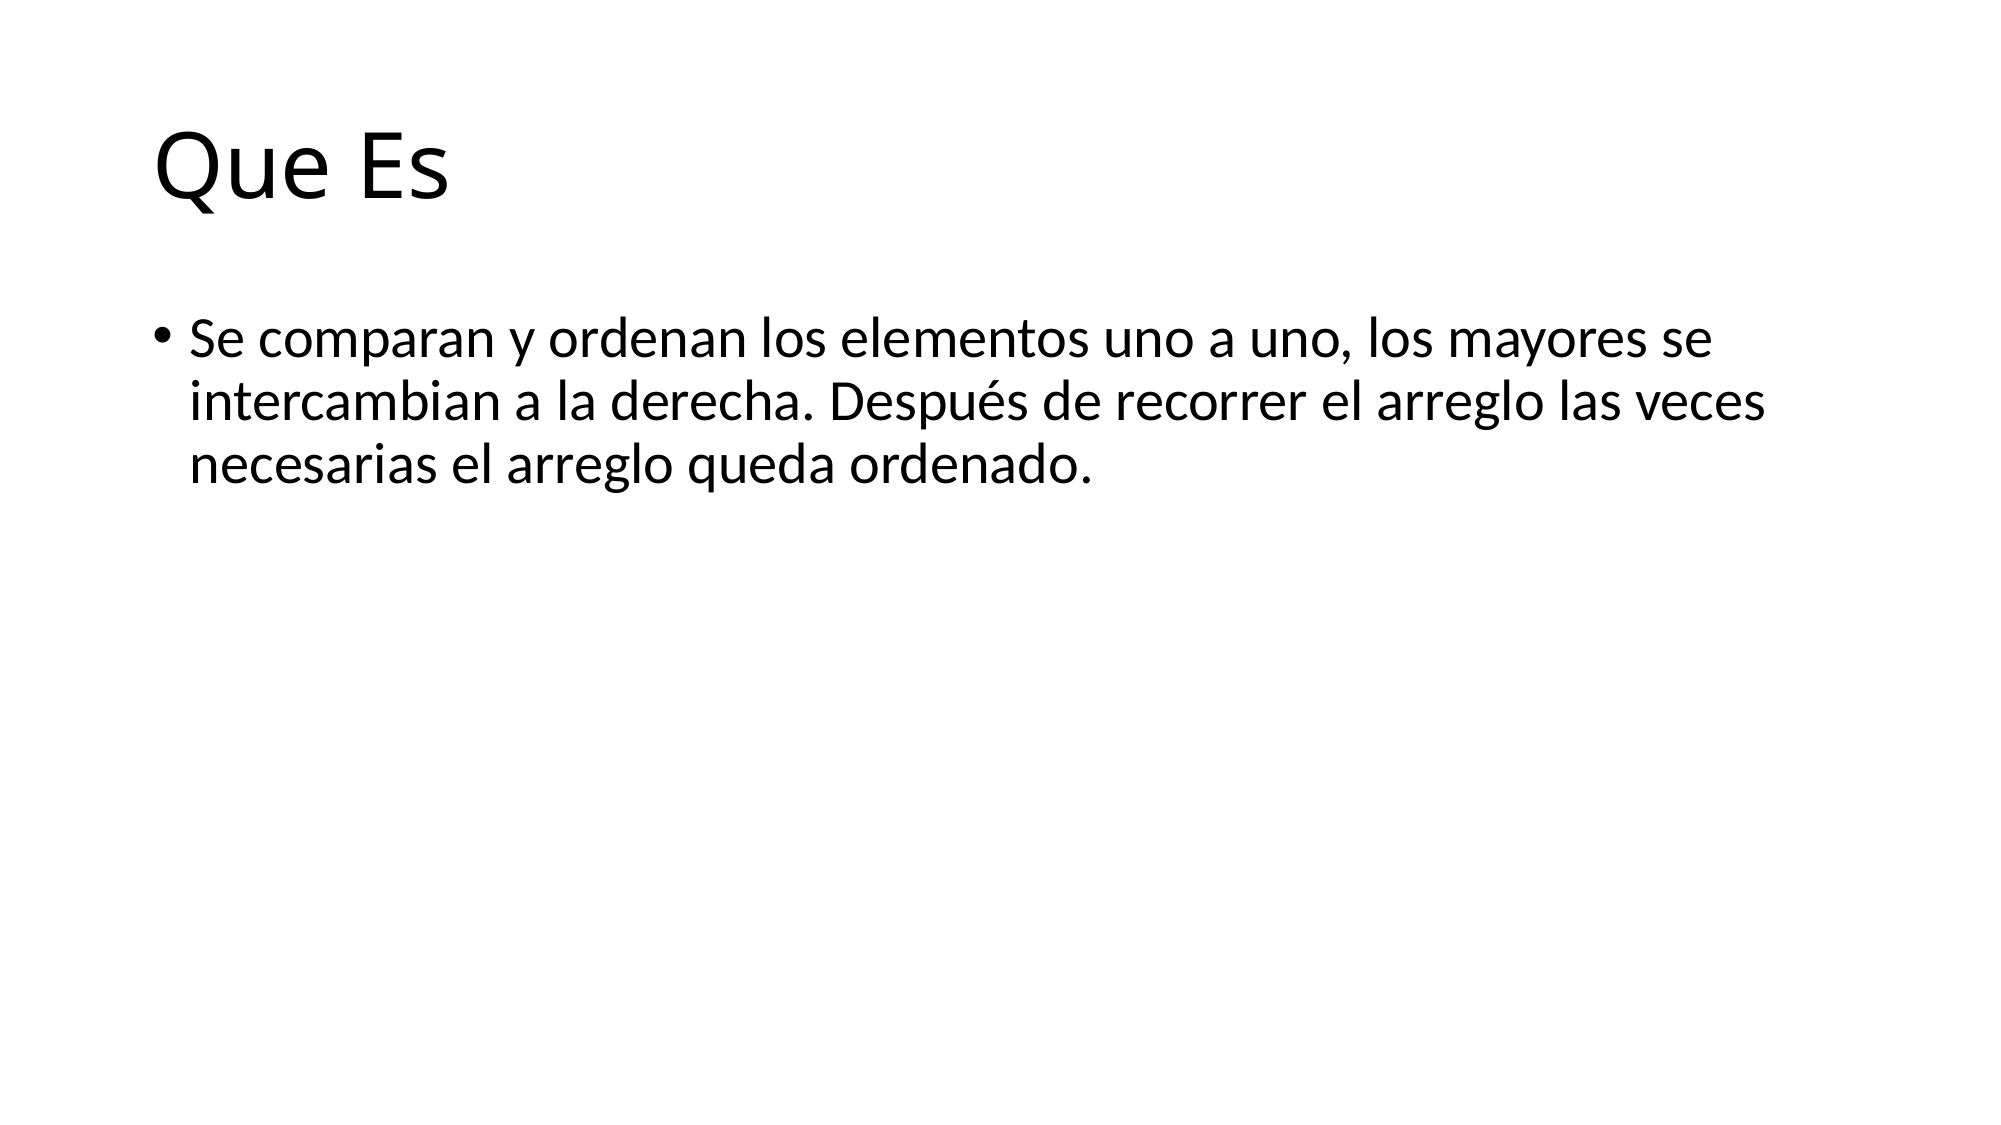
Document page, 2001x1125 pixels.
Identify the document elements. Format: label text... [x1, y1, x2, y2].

list Se comparan y ordenan los elementos uno a uno, los mayores se intercambian a la derecha. Después de recorrer el arreglo las veces necesarias el arreglo queda ordenado. [137, 299, 1863, 1014]
title Que Es [137, 59, 1863, 278]
